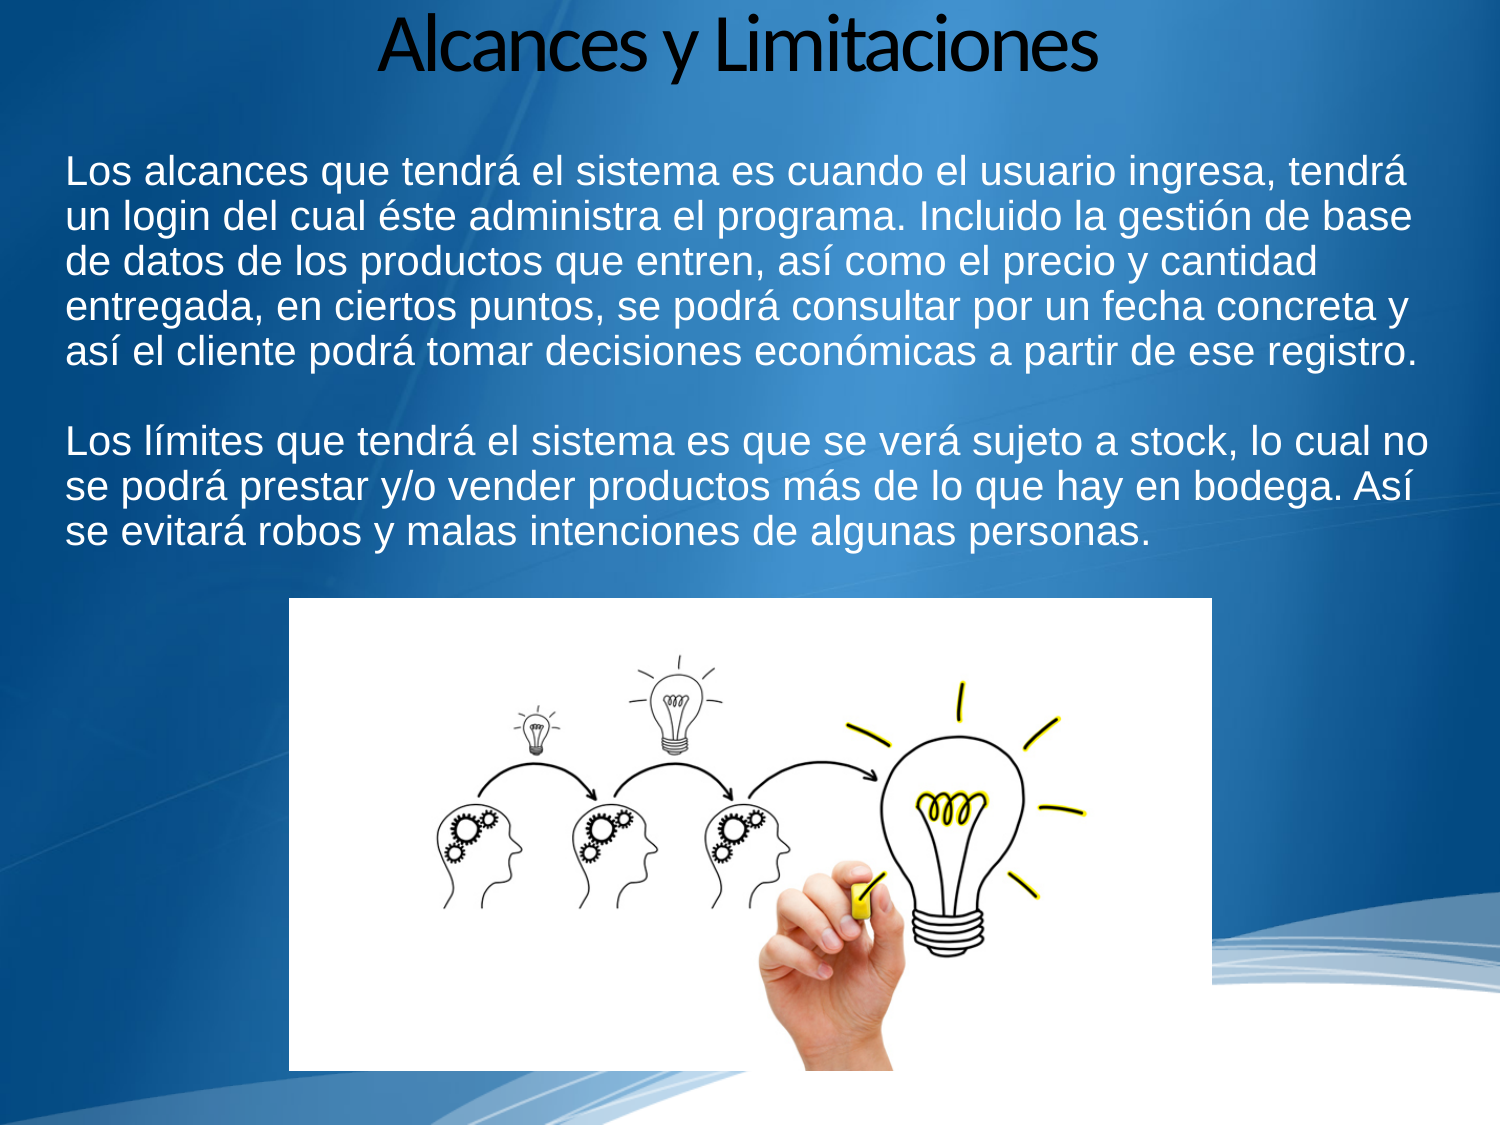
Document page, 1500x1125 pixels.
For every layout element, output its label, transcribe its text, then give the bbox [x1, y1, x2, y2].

title Alcances y Limitaciones [377, 3, 1122, 86]
picture [0, 0, 1500, 1125]
subtitle Los alcances que tendrá el sistema es cuando el usuario ingresa, tendrá un login del cual éste administra el programa. Incluido la gestión de base de datos de los productos que entren, así como el precio y cantidad entregada, en ciertos puntos, se podrá consultar por un fecha concreta y así el cliente podrá tomar decisiones económicas a partir de ese registro. Los límites que tendrá el sistema es que se verá sujeto a stock, lo cual no se podrá prestar y/o vender productos más de lo que hay en bodega. Así se evitará robos y malas intenciones de algunas personas. [64, 149, 1436, 1071]
